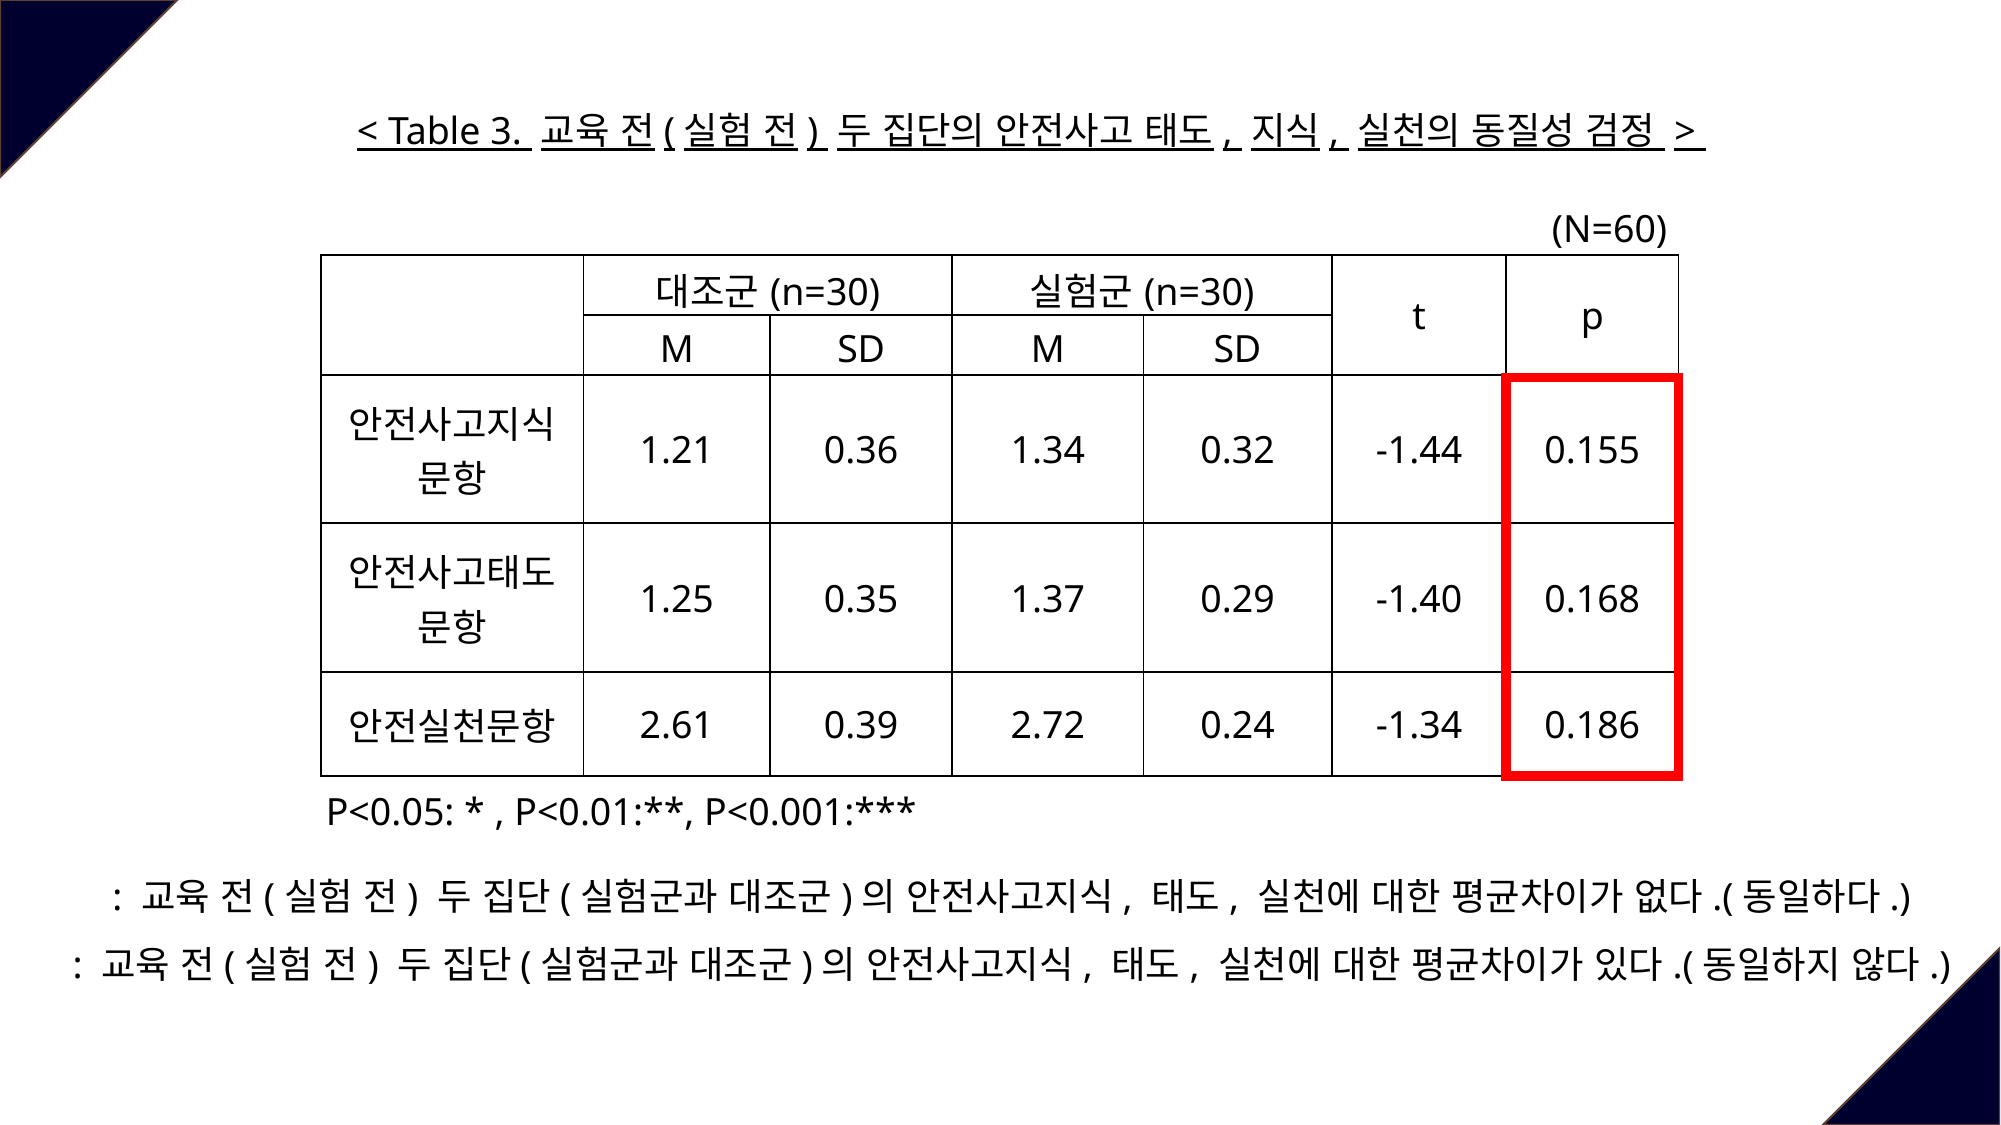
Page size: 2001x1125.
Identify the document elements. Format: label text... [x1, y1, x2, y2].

table_cell 안전실천문항 [322, 673, 583, 775]
table_header 실험군(n=30) [953, 256, 1331, 314]
table_header [322, 256, 583, 374]
table_cell SD [771, 316, 951, 374]
table_cell 안전사고태도문항 [322, 524, 583, 671]
text_box P<0.05: * , P<0.01:**, P<0.001:*** [310, 780, 961, 885]
table_cell 0.32 [1144, 376, 1331, 522]
table_cell M [953, 316, 1143, 374]
table_cell 0.24 [1144, 673, 1331, 775]
table_cell -1.34 [1333, 673, 1505, 775]
text_box (N=60) [1537, 197, 1689, 258]
table_cell 1.37 [953, 524, 1143, 671]
table_cell 0.39 [771, 673, 951, 775]
table_cell 안전사고지식 문항 [322, 376, 583, 522]
table_header t [1333, 256, 1505, 374]
text_box [1505, 377, 1680, 777]
table_cell 1.25 [584, 524, 769, 671]
table_cell -1.40 [1333, 524, 1505, 671]
table_cell 0.36 [771, 376, 951, 522]
table_header 대조군(n=30) [584, 256, 951, 314]
table_cell SD [1144, 316, 1331, 374]
table_cell M [584, 316, 769, 374]
text_box < Table 3. 교육 전(실험 전) 두 집단의 안전사고 태도, 지식, 실천의 동질성 검정 > [342, 100, 1721, 160]
table_cell 1.34 [953, 376, 1143, 522]
table_cell 1.21 [584, 376, 769, 522]
table_cell 2.61 [584, 673, 769, 775]
table_cell -1.44 [1333, 376, 1505, 522]
table_cell 2.72 [953, 673, 1143, 775]
table_cell 0.29 [1144, 524, 1331, 671]
table_cell 0.35 [771, 524, 951, 671]
table_header p [1507, 256, 1678, 374]
